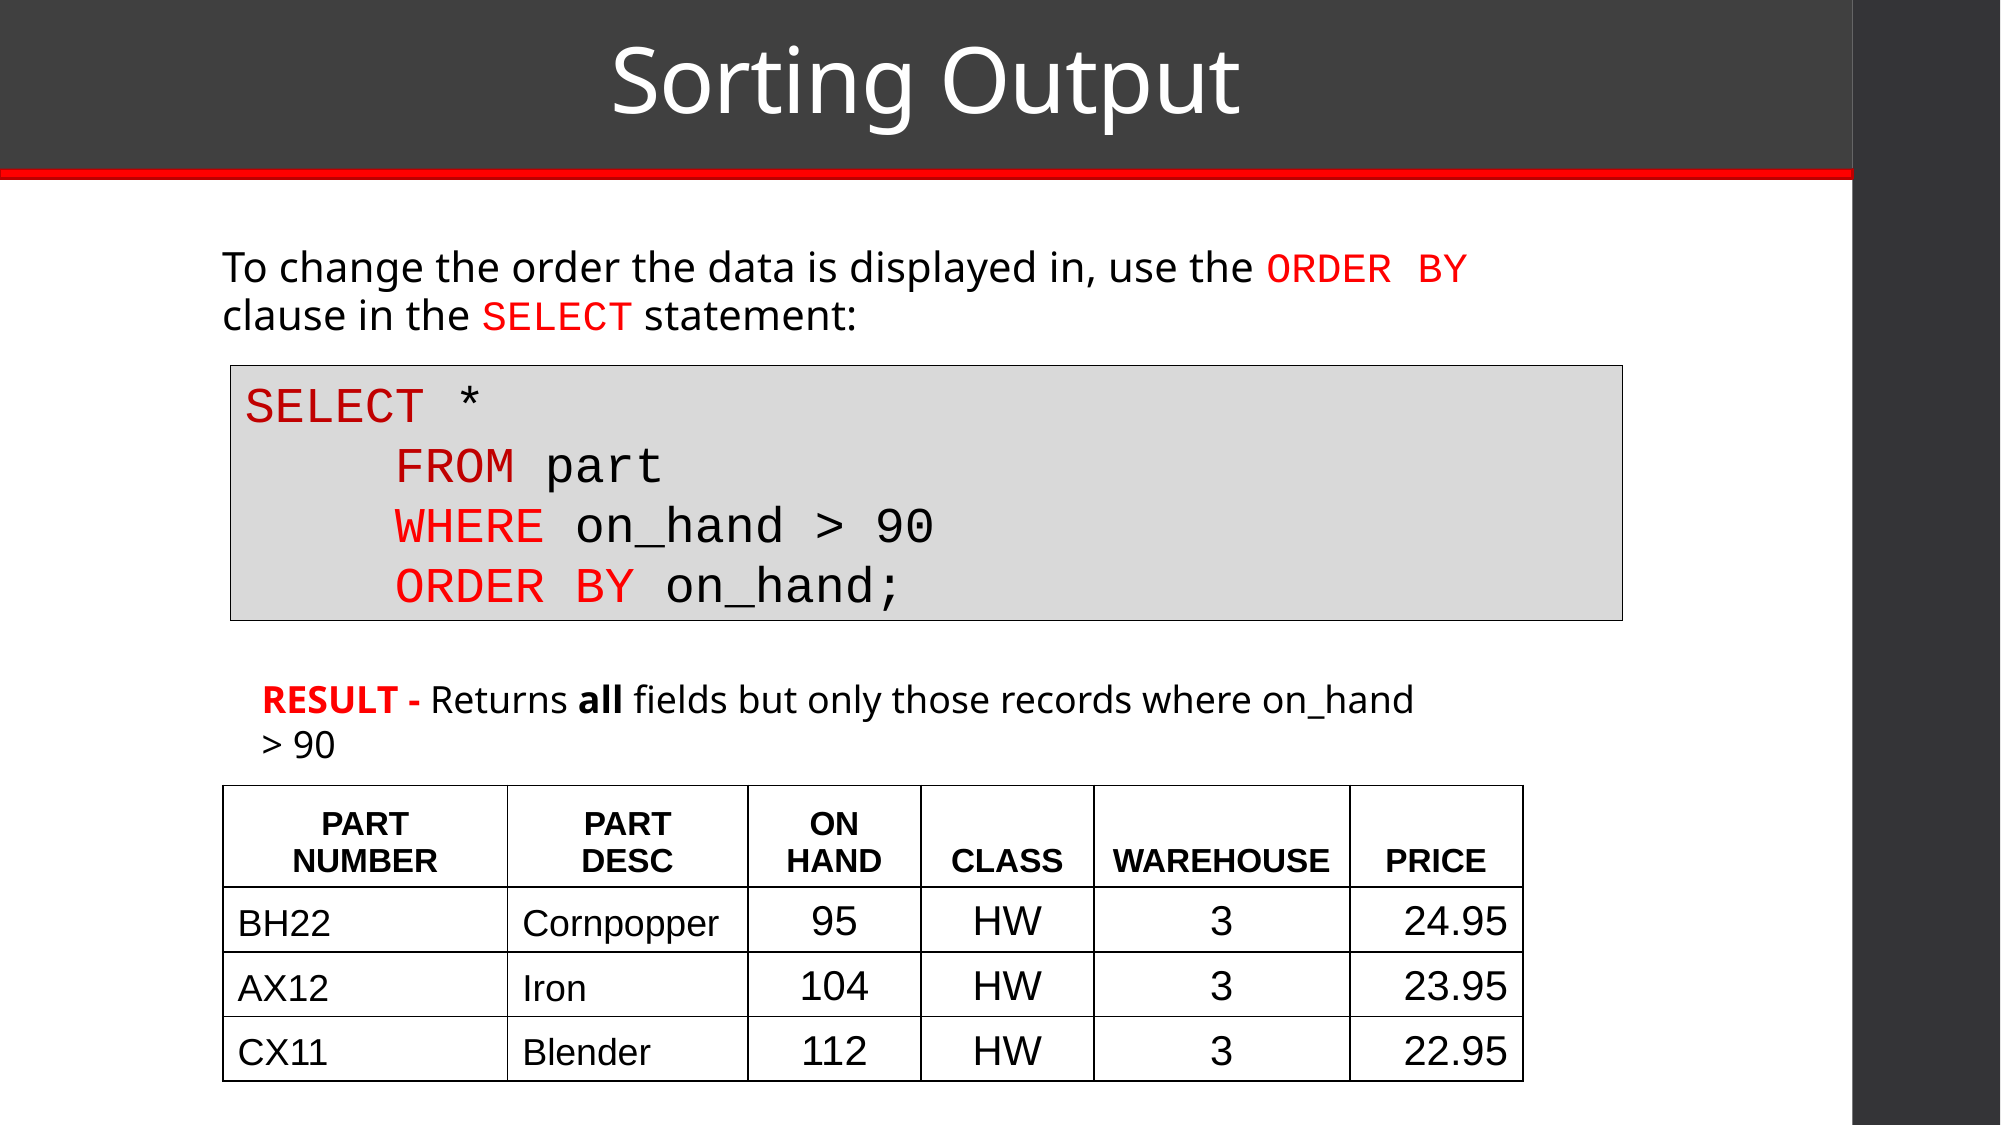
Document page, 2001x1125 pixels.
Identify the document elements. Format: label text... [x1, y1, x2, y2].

table_cell HW [922, 1017, 1093, 1080]
table_header PRICE [1351, 786, 1522, 886]
table_cell Iron [508, 953, 747, 1016]
table_header PART DESC [508, 786, 747, 886]
table_header PART NUMBER [224, 786, 507, 886]
table_cell Blender [508, 1017, 747, 1080]
table_header WAREHOUSE [1095, 786, 1349, 886]
table_cell 112 [749, 1017, 920, 1080]
table_cell 22.95 [1351, 1017, 1522, 1080]
table_header CLASS [922, 786, 1093, 886]
table_cell BH22 [224, 888, 507, 951]
table_cell HW [922, 953, 1093, 1016]
table_header ON HAND [749, 786, 920, 886]
text_box RESULT - Returns all fields but only those records where on_hand > 90 [246, 668, 1455, 773]
table_cell 23.95 [1351, 953, 1522, 1016]
text_box SELECT * FROM part WHERE on_hand > 90 ORDER BY on_hand; [230, 365, 1623, 621]
table_cell AX12 [224, 953, 507, 1016]
table_cell HW [922, 888, 1093, 951]
table_cell 95 [749, 888, 920, 951]
title Sorting Output [0, 0, 1853, 169]
table_cell 24.95 [1351, 888, 1522, 951]
table_cell 3 [1095, 888, 1349, 951]
list To change the order the data is displayed in, use the ORDER BY clause in the SELECT statement: [206, 237, 1617, 366]
table_cell 104 [749, 953, 920, 1016]
table_cell CX11 [224, 1017, 507, 1080]
table_cell Cornpopper [508, 888, 747, 951]
table_cell 3 [1095, 953, 1349, 1016]
table_cell 3 [1095, 1017, 1349, 1080]
